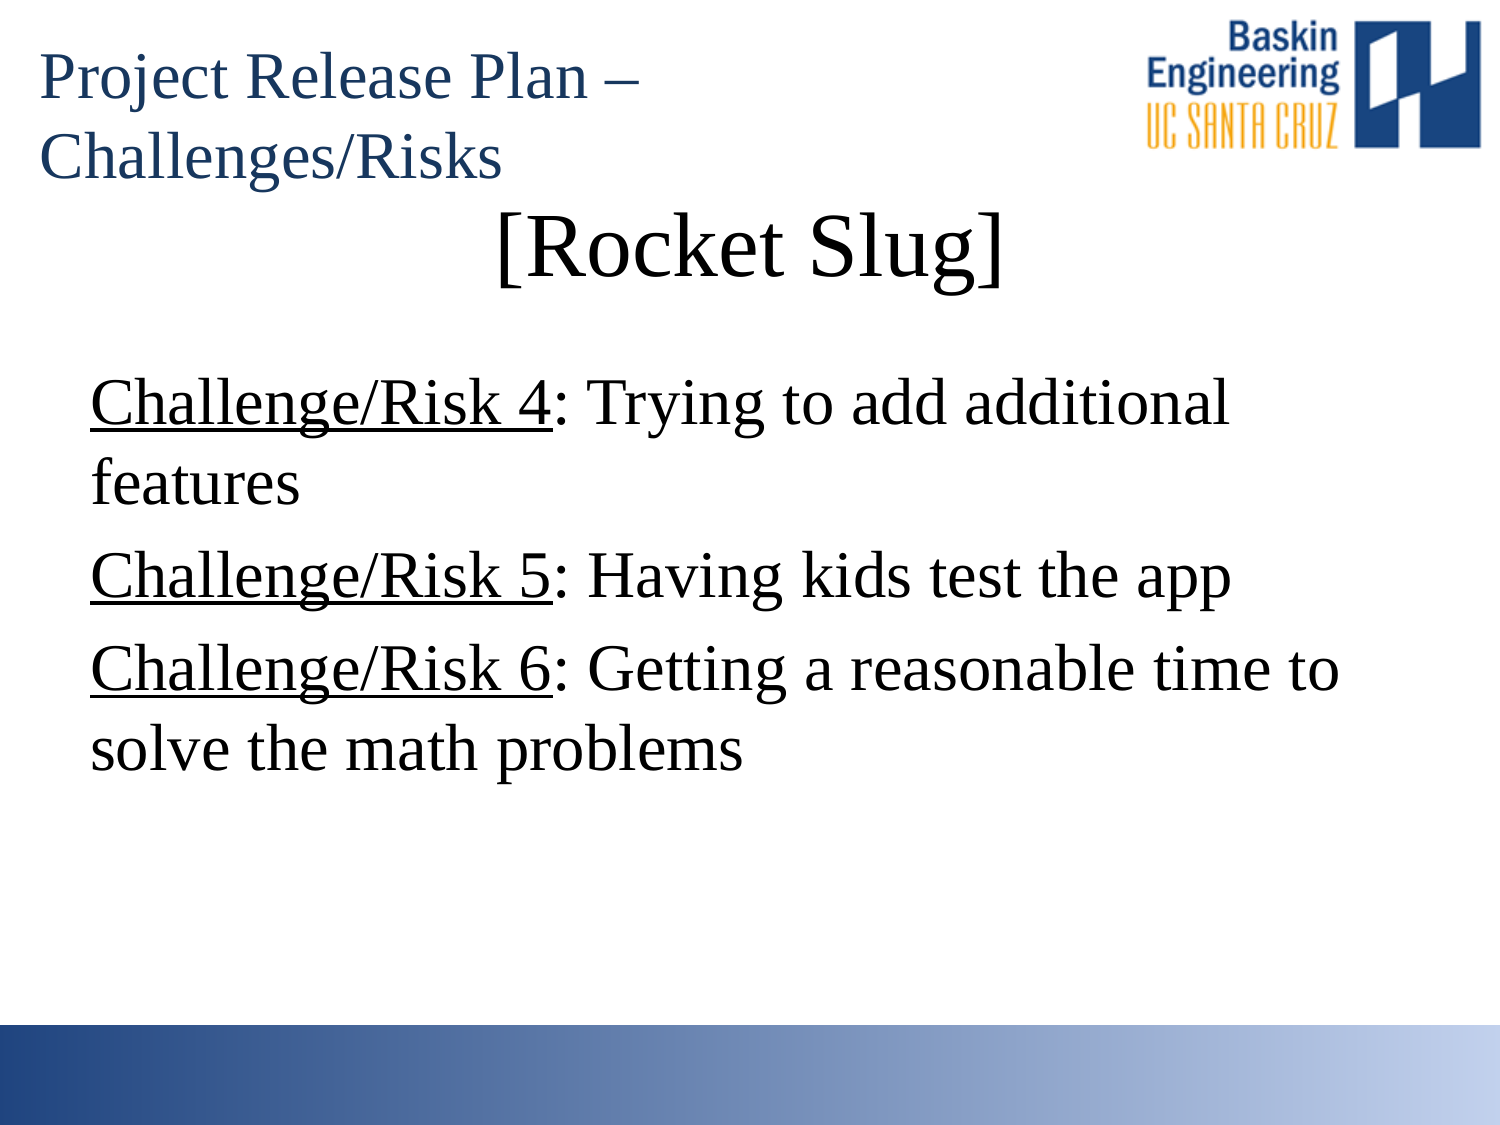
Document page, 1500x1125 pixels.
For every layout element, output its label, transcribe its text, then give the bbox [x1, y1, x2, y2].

list Challenge/Risk 4: Trying to add additional features Challenge/Risk 5: Having kids test the app Challenge/Risk 6: Getting a reasonable time to solve the math problems [75, 350, 1425, 1005]
picture [1134, 12, 1498, 160]
title [Rocket Slug] [87, 145, 1438, 334]
text_box Project Release Plan – Challenges/Risks [24, 24, 1129, 121]
text_box [0, 1025, 1500, 1125]
